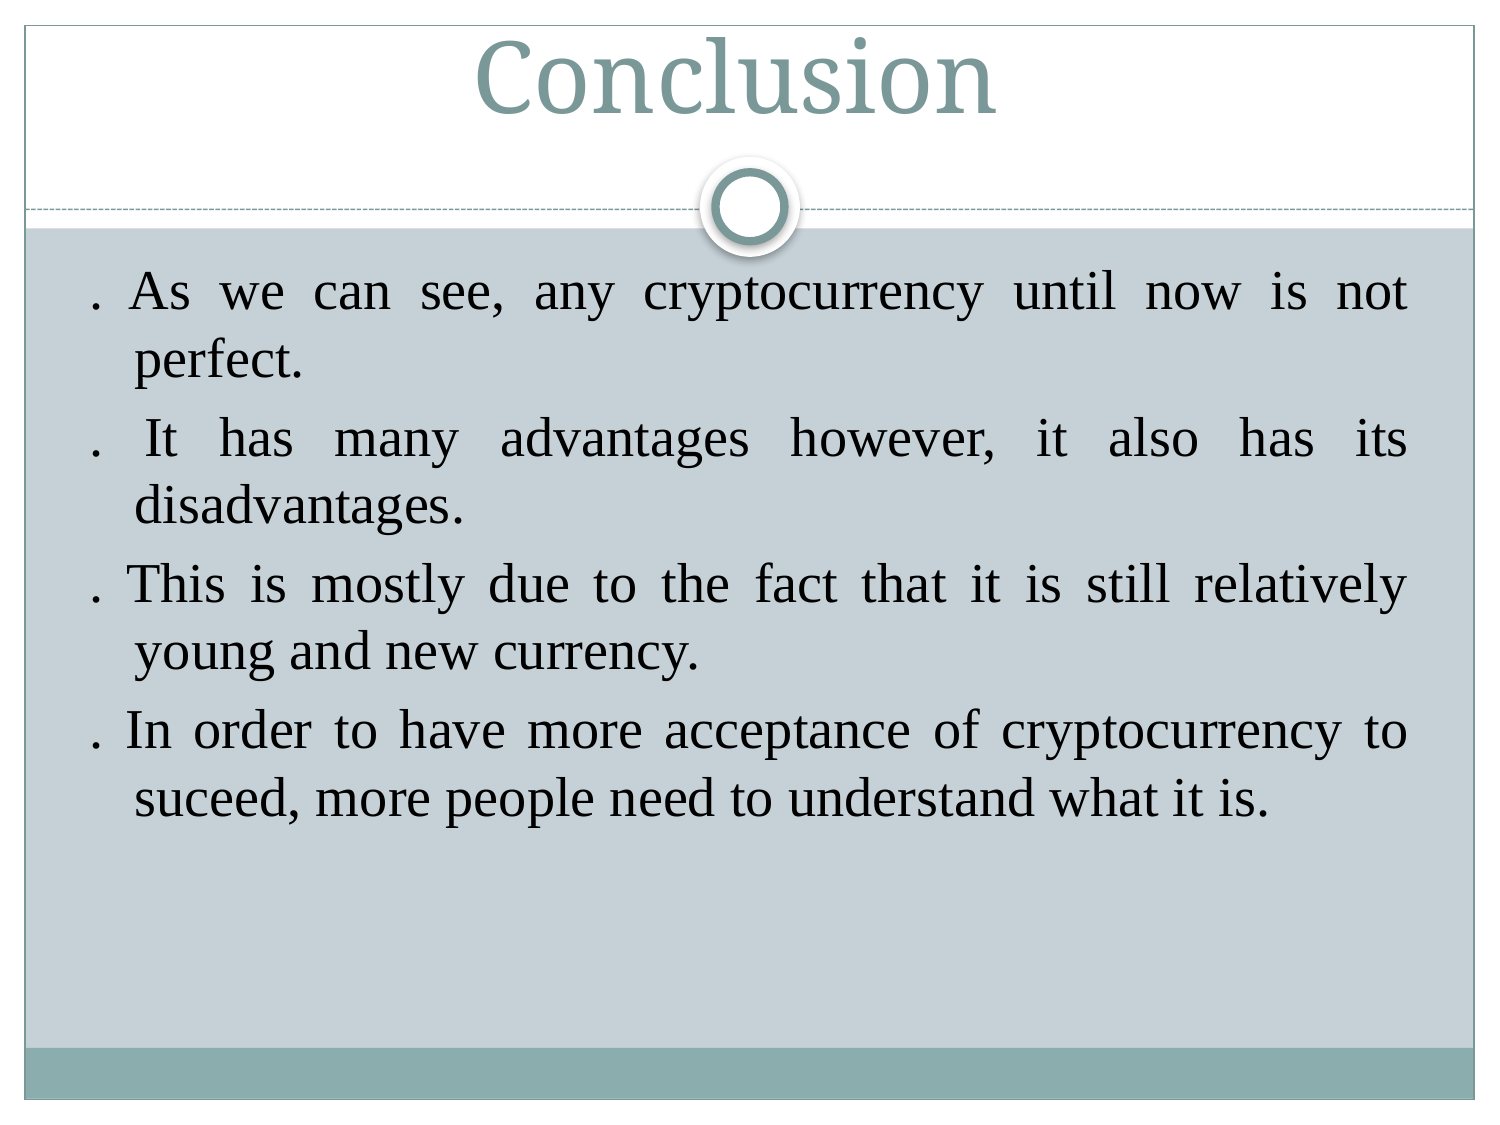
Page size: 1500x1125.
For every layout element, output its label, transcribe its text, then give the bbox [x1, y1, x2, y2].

list . As we can see, any cryptocurrency until now is not perfect. . It has many advantages however, it also has its disadvantages. . This is mostly due to the fact that it is still relatively young and new currency. . In order to have more acceptance of cryptocurrency to suceed, more people need to understand what it is. [75, 246, 1425, 1035]
title Conclusion [46, 23, 1425, 141]
